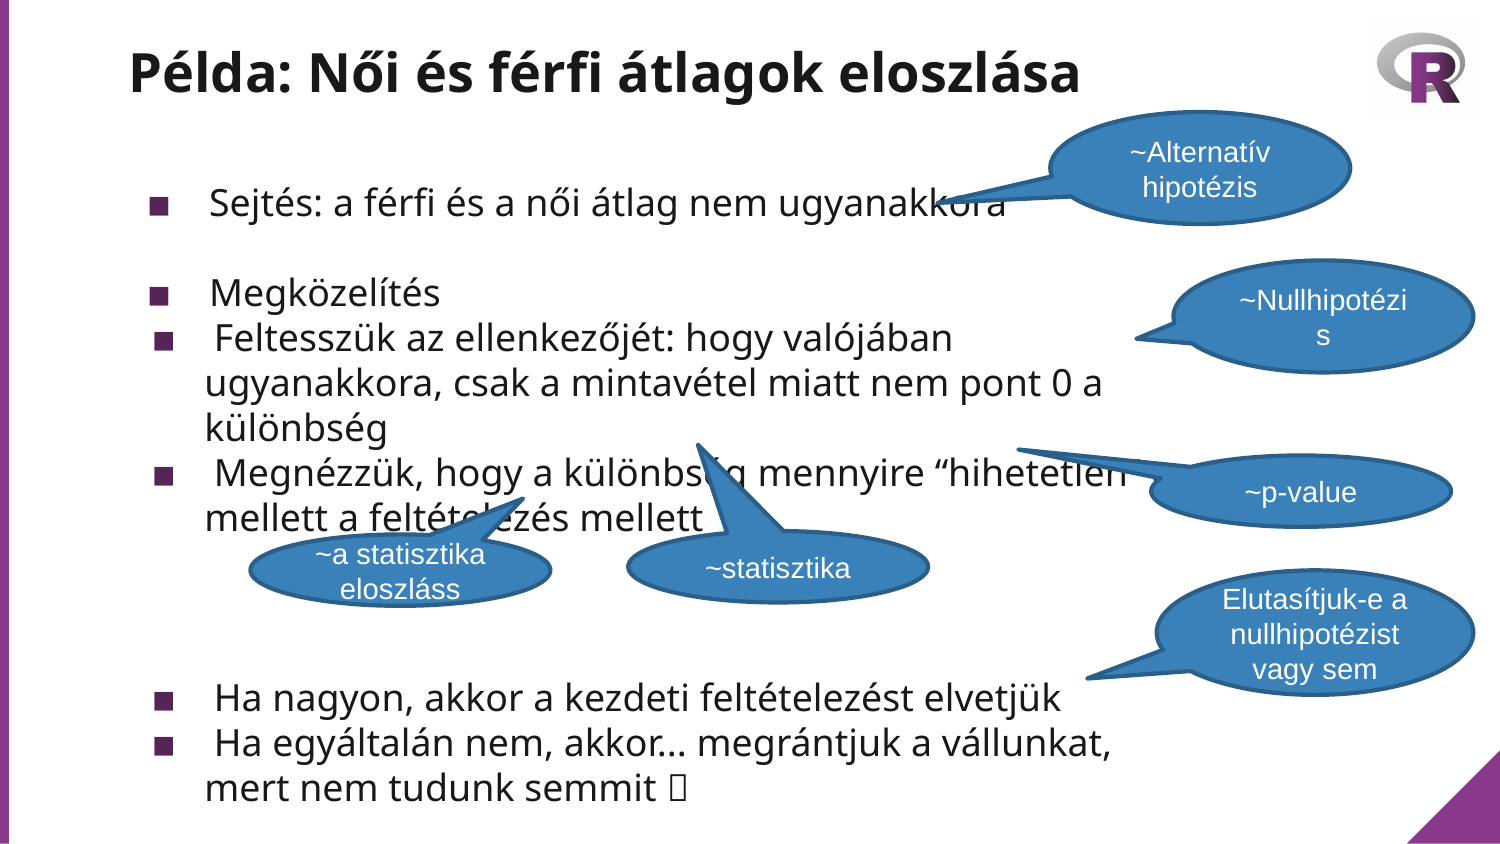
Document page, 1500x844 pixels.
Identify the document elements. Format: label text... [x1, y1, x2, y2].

title Példa: Női és férfi átlagok eloszlása [113, 23, 1302, 164]
text_box ~a statisztika eloszláss [248, 496, 553, 608]
picture [1367, 14, 1475, 122]
text_box ~statisztika [626, 442, 931, 605]
text_box ~Alternatív hipotézis [935, 109, 1353, 227]
text_box ~p-value [1016, 447, 1454, 529]
text_box Elutasítjuk-e a nullhipotézist vagy sem [1085, 568, 1476, 697]
text_box ~Nullhipotézis [1134, 258, 1476, 375]
list Sejtés: a férfi és a női átlag nem ugyanakkora Megközelítés Feltesszük az ellenkezőjét: hogy valójában ugyanakkora, csak a mintavétel miatt nem pont 0 a különbség Megnézzük, hogy a különbség mennyire “hihetetlen” e mellett a feltételezés mellett Ha nagyon, akkor a kezdeti feltételezést elvetjük Ha egyáltalán nem, akkor... megrántjuk a vállunkat, mert nem tudunk semmit  [113, 164, 1199, 777]
